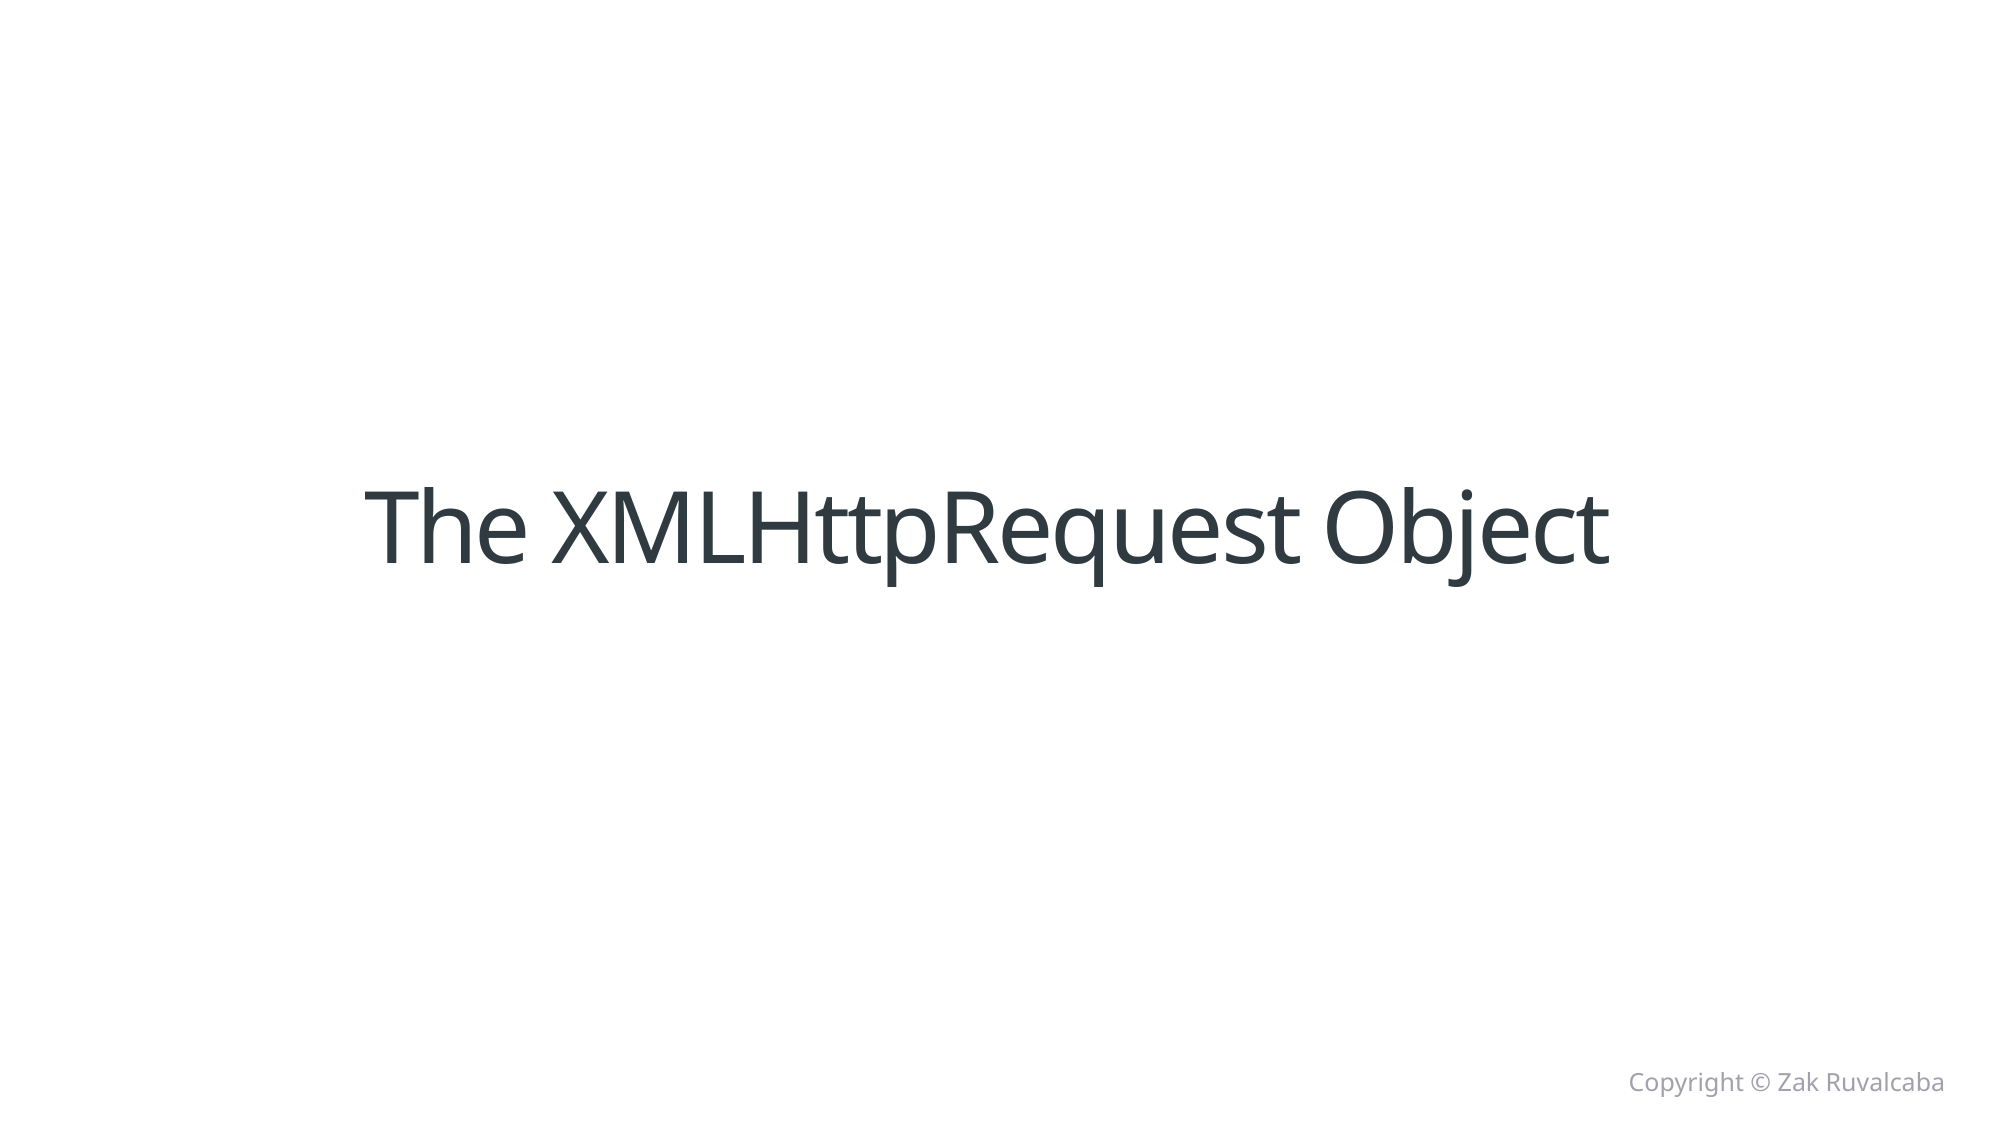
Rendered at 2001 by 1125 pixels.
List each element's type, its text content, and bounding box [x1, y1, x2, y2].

title The XMLHttpRequest Object [303, 456, 1674, 563]
